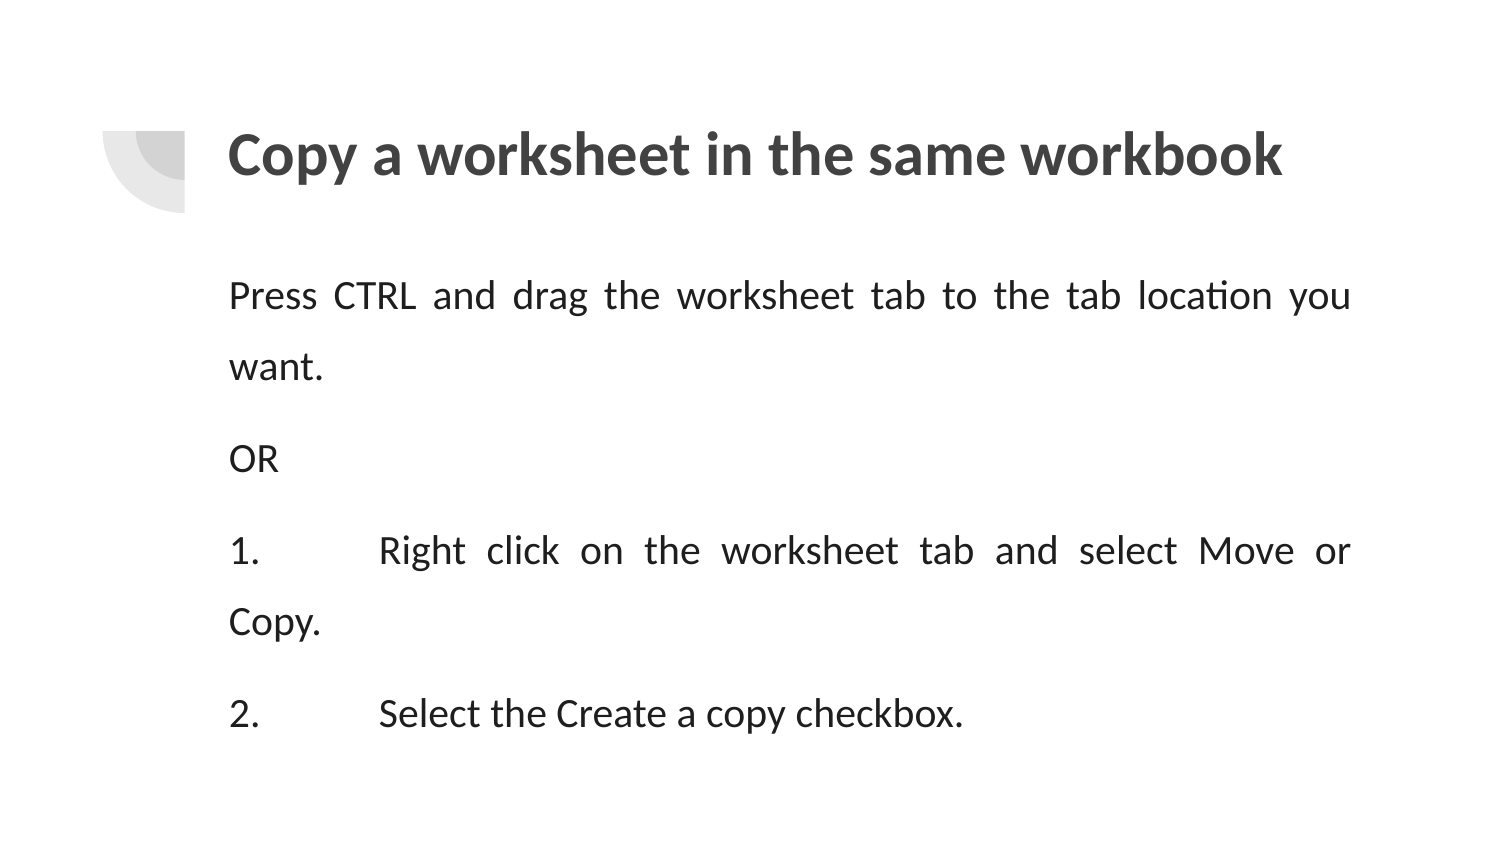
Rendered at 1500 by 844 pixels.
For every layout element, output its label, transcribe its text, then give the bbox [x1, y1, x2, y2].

title Copy a worksheet in the same workbook [213, 98, 1368, 232]
list Press CTRL and drag the worksheet tab to the tab location you want. OR 1. Right click on the worksheet tab and select Move or Copy. 2. Select the Create a copy checkbox. [213, 232, 1368, 690]
